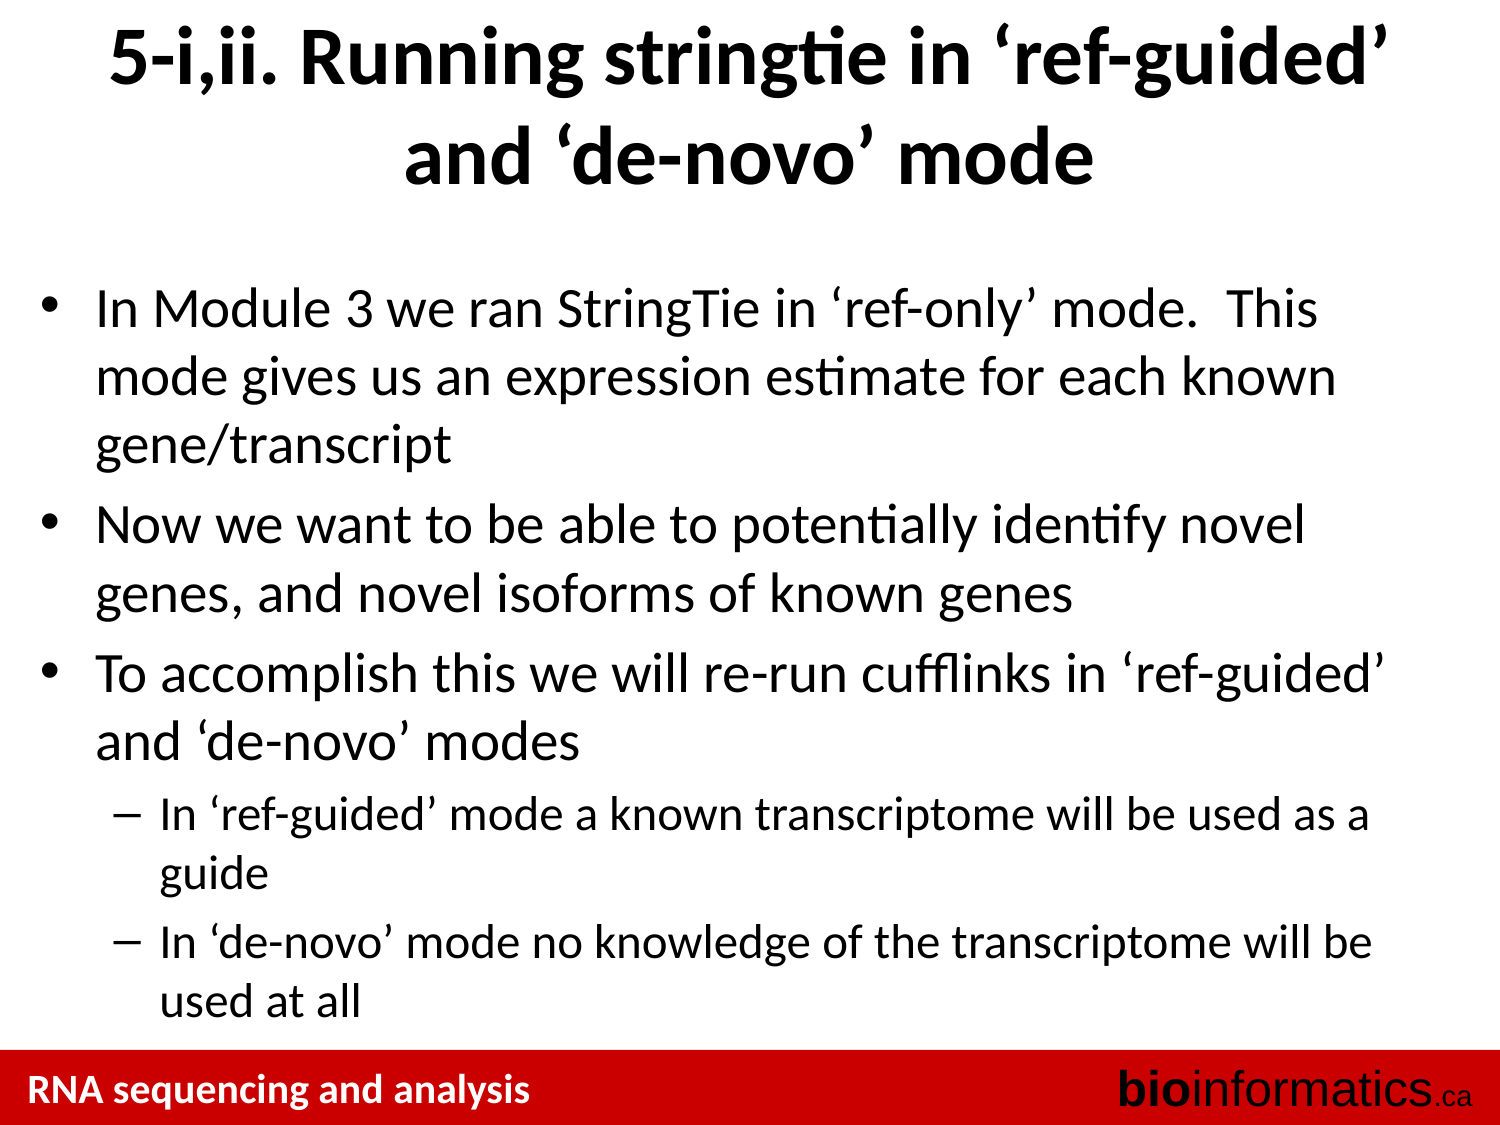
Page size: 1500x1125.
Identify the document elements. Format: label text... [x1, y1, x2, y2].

list In Module 3 we ran StringTie in ‘ref-only’ mode. This mode gives us an expression estimate for each known gene/transcript Now we want to be able to potentially identify novel genes, and novel isoforms of known genes To accomplish this we will re-run cufflinks in ‘ref-guided’ and ‘de-novo’ modes In ‘ref-guided’ mode a known transcriptome will be used as a guide In ‘de-novo’ mode no knowledge of the transcriptome will be used at all [24, 262, 1475, 1038]
title 5-i,ii. Running stringtie in ‘ref-guided’ and ‘de-novo’ mode [24, 7, 1475, 195]
